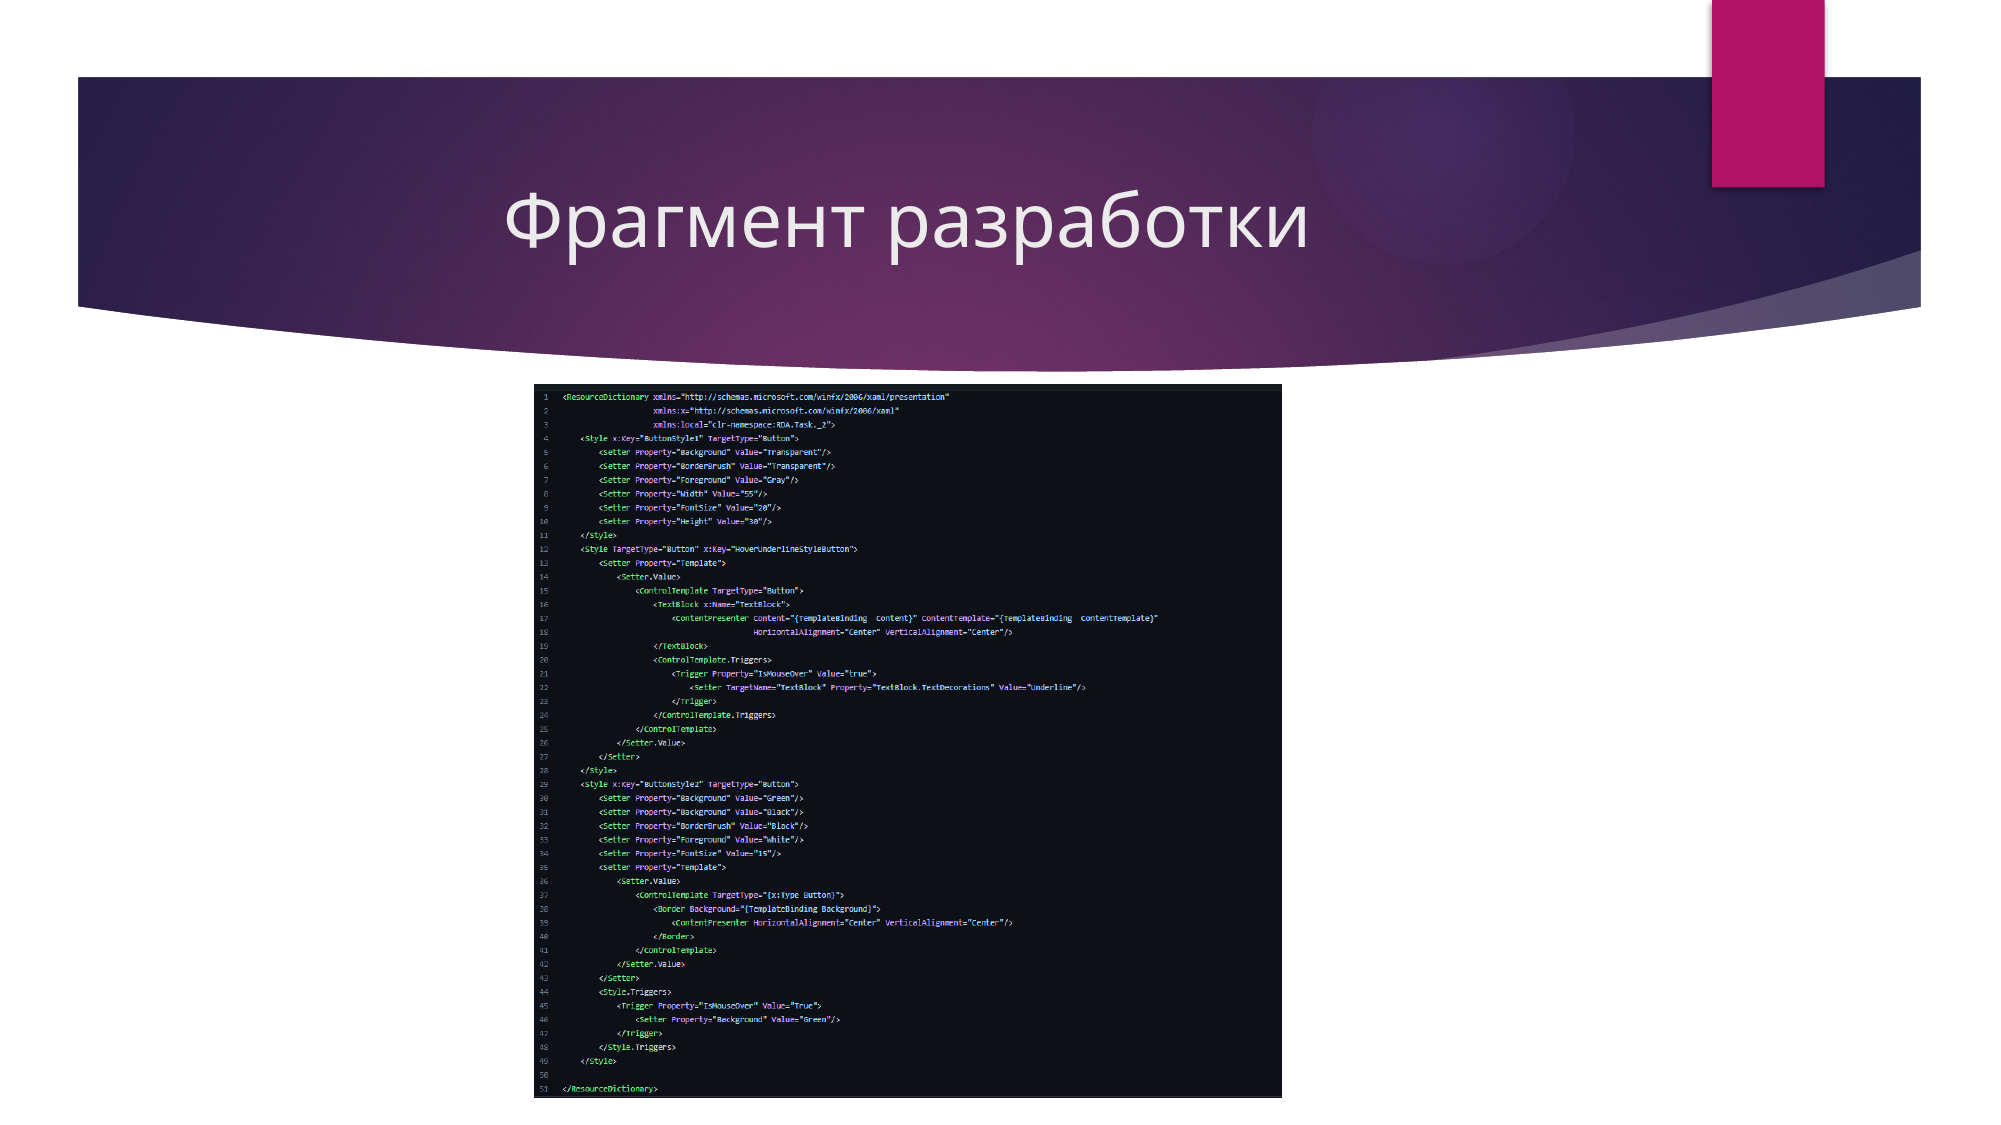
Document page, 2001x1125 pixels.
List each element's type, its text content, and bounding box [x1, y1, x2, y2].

title Фрагмент разработки [189, 159, 1627, 276]
picture [533, 384, 1283, 1098]
